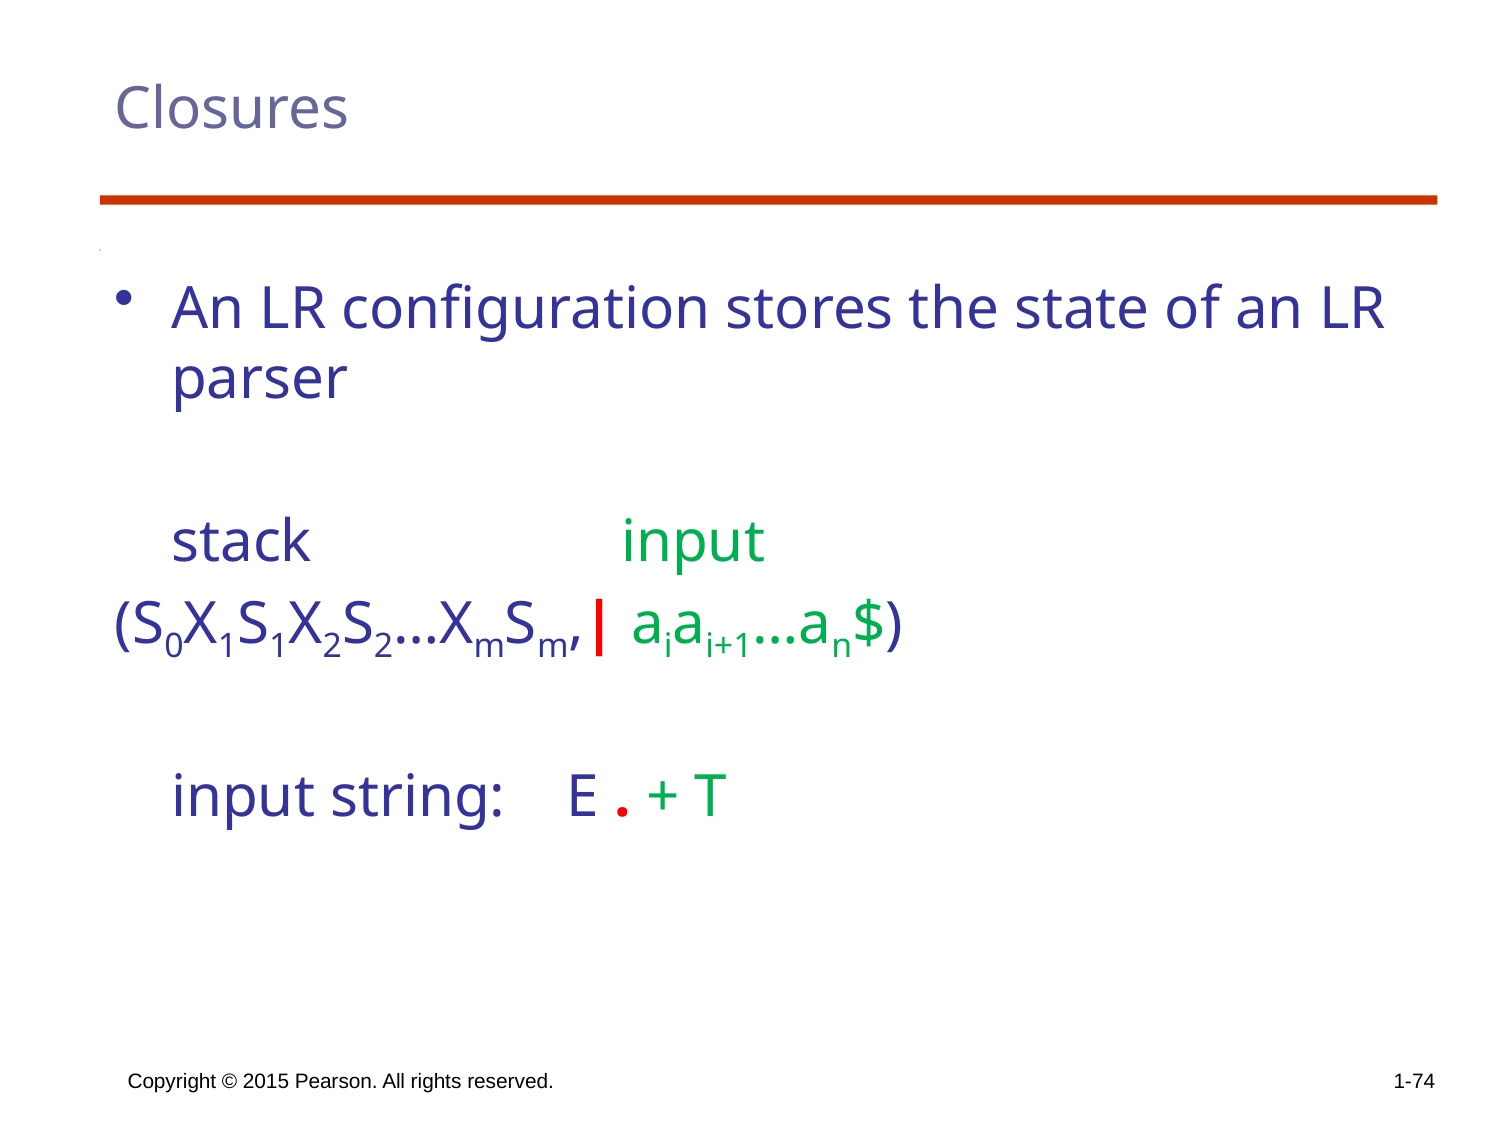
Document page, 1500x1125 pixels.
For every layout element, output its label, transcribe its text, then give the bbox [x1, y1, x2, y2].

list An LR configuration stores the state of an LR parser stack input (S0X1S1X2S2…XmSm,| aiai+1…an$) input string: E . + T [99, 262, 1438, 1013]
footer Copyright © 2015 Pearson. All rights reserved. [112, 1024, 801, 1101]
slide_number 1-74 [1137, 1024, 1451, 1101]
title Closures [99, 62, 1438, 250]
